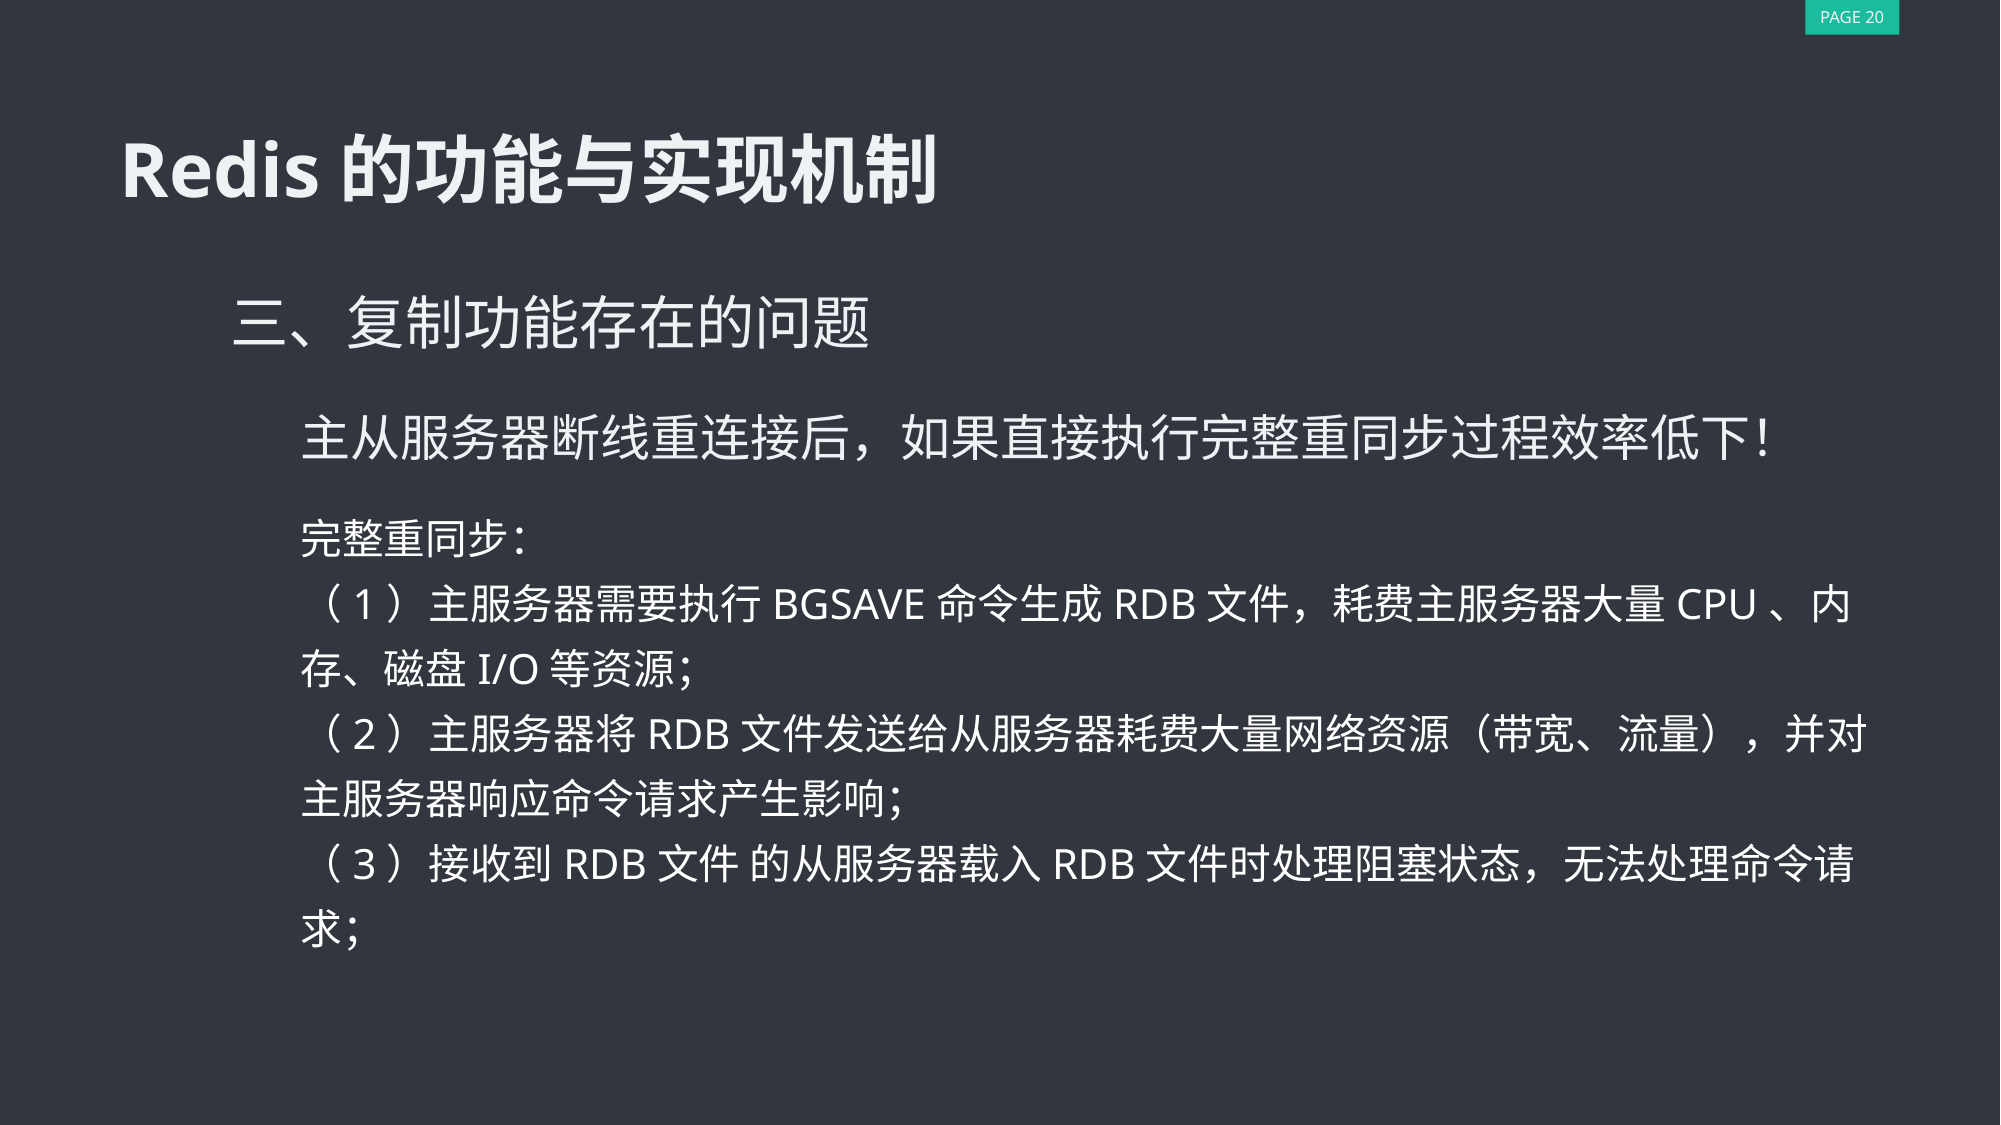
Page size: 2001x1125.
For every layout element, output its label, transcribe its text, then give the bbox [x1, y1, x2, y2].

text_box 完整重同步： （1）主服务器需要执行BGSAVE命令生成RDB文件，耗费主服务器大量CPU、内存、磁盘I/O等资源； （2）主服务器将RDB文件发送给从服务器耗费大量网络资源（带宽、流量），并对主服务器响应命令请求产生影响； （3）接收到RDB文件 的从服务器载入RDB文件时处理阻塞状态，无法处理命令请求； [285, 490, 1903, 961]
text_box 主从服务器断线重连接后，如果直接执行完整重同步过程效率低下！ [285, 380, 1875, 474]
text_box 三、复制功能存在的问题 [215, 257, 1051, 364]
text_box PAGE 20 [1805, 0, 1900, 35]
text_box Redis的功能与实现机制 [104, 115, 1051, 221]
